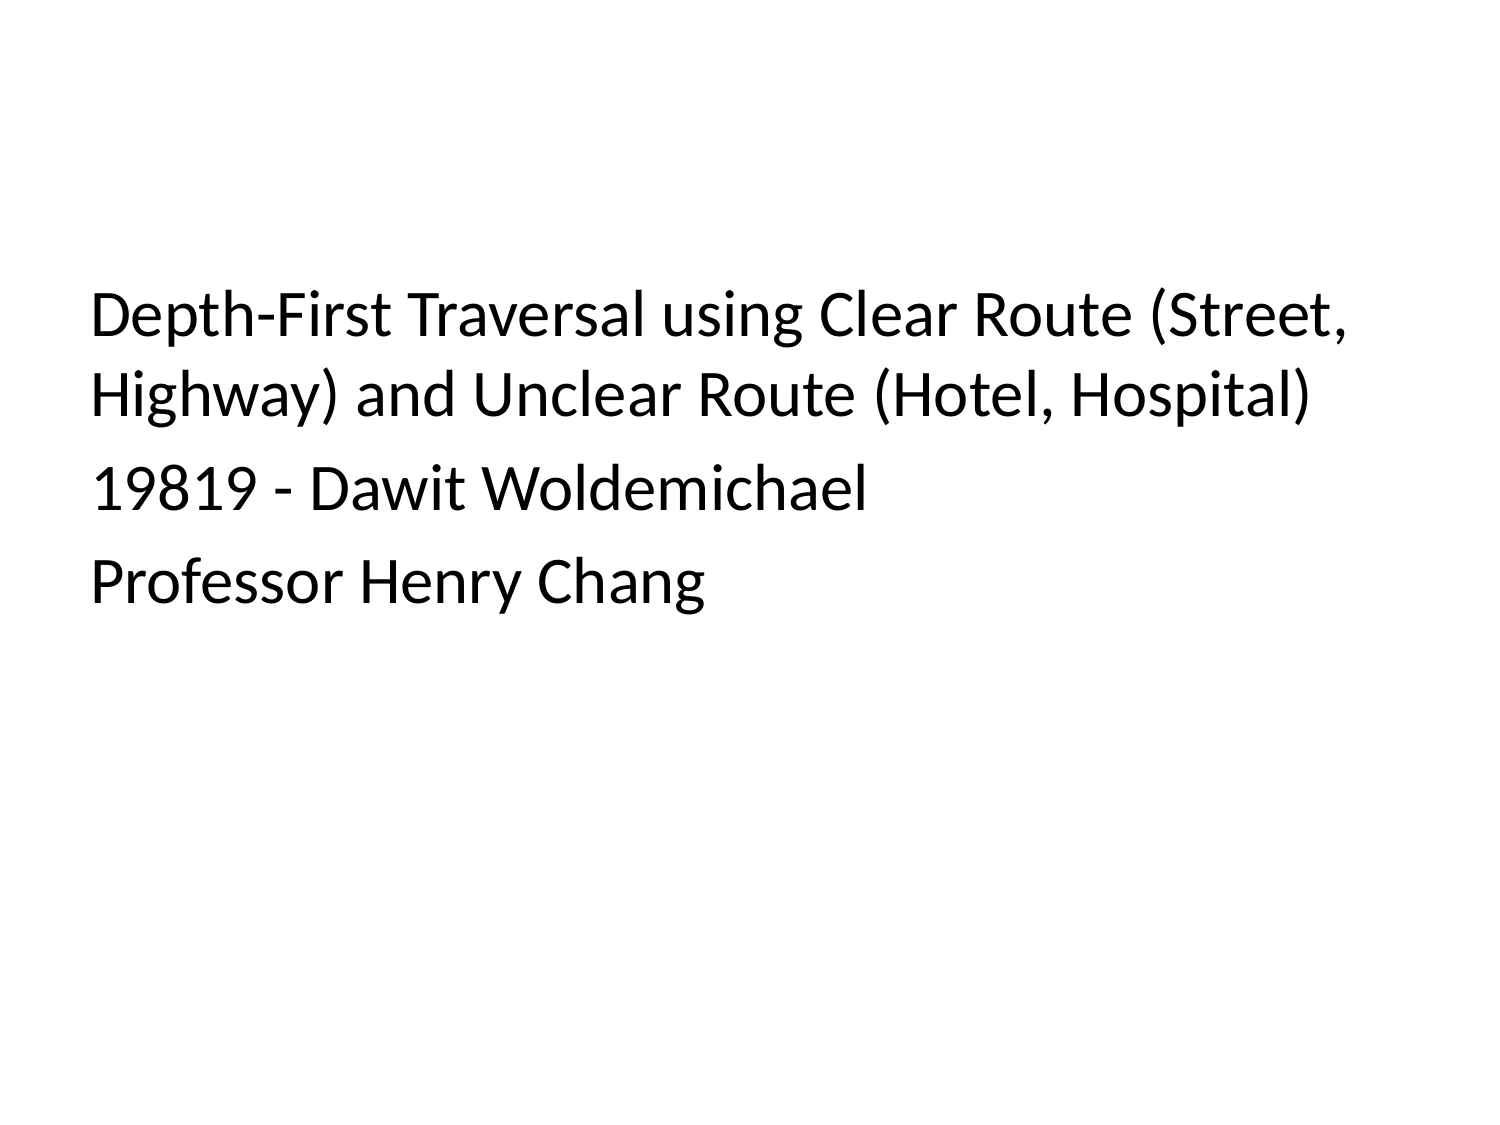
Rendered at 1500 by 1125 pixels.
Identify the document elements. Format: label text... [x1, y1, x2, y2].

list Depth-First Traversal using Clear Route (Street, Highway) and Unclear Route (Hotel, Hospital) 19819 - Dawit Woldemichael Professor Henry Chang [75, 262, 1425, 1005]
